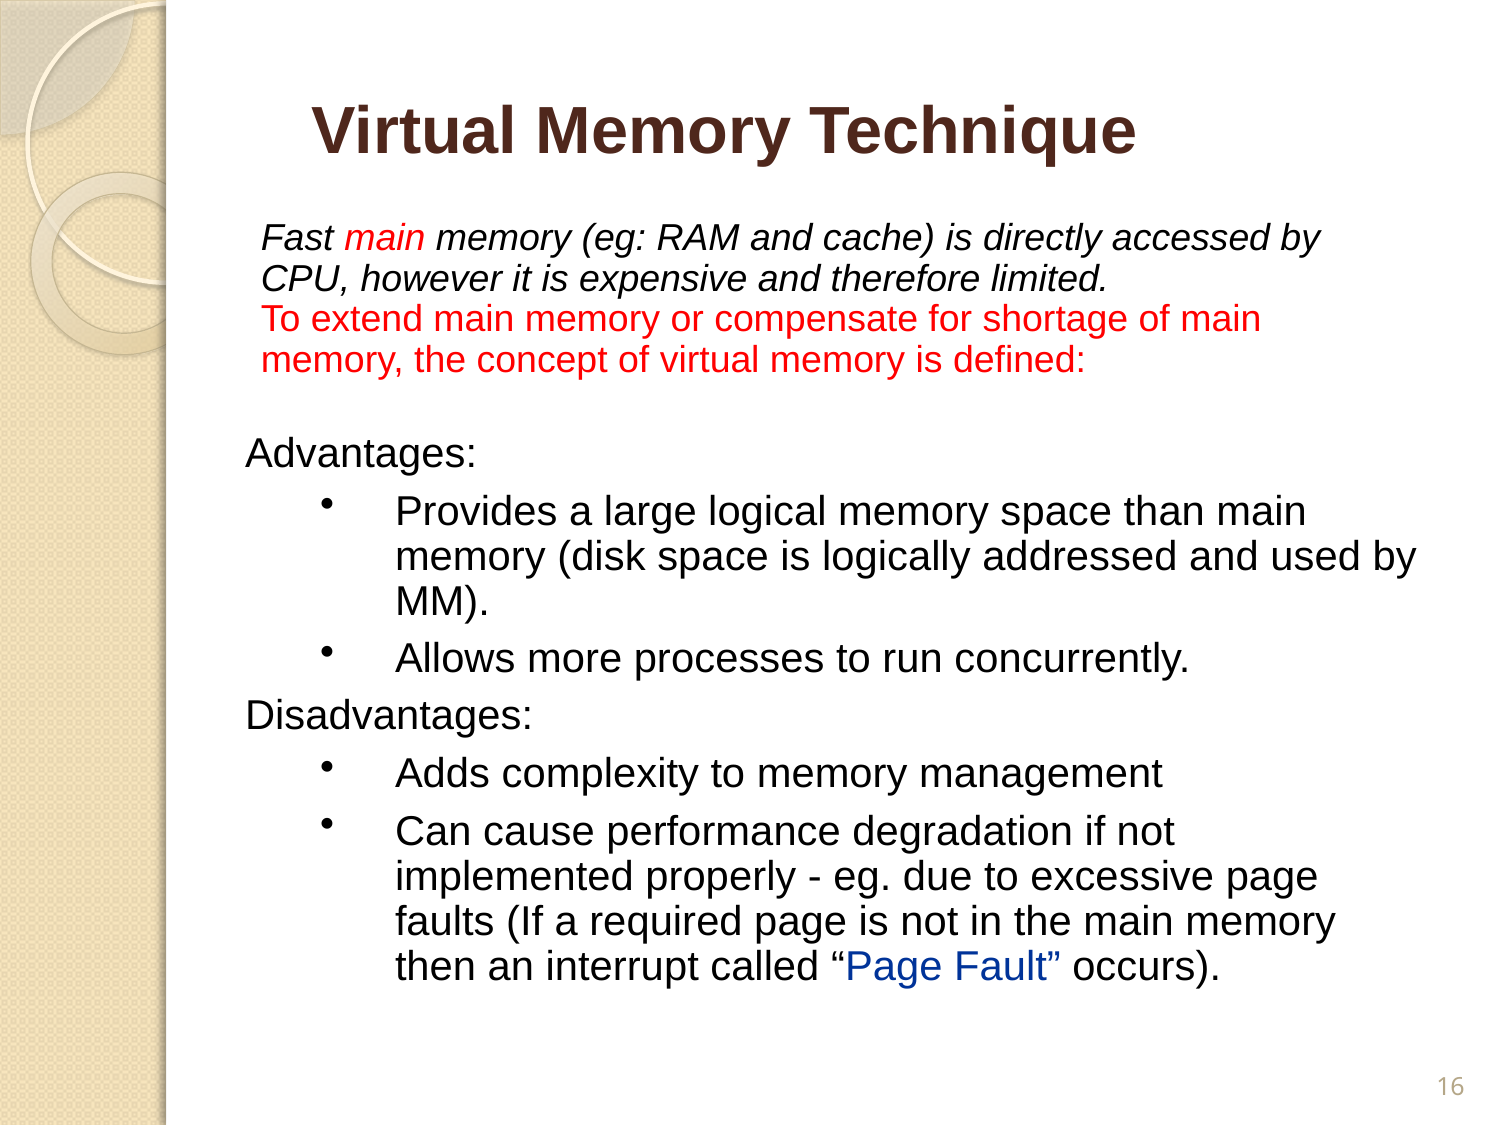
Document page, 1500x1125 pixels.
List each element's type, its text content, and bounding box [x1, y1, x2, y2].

slide_number 16 [1413, 1034, 1488, 1113]
text_box Virtual Memory Technique [137, 78, 1313, 185]
text_box Fast main memory (eg: RAM and cache) is directly accessed by CPU, however it is expensive and therefore limited. To extend main memory or compensate for shortage of main memory, the concept of virtual memory is defined: [246, 210, 1371, 388]
text_box Advantages: Provides a large logical memory space than main memory (disk space is logically addressed and used by MM). Allows more processes to run concurrently. Disadvantages: Adds complexity to memory management Can cause performance degradation if not implemented properly - eg. due to excessive page faults (If a required page is not in the main memory then an interrupt called “Page Fault” occurs). [230, 246, 1438, 1125]
